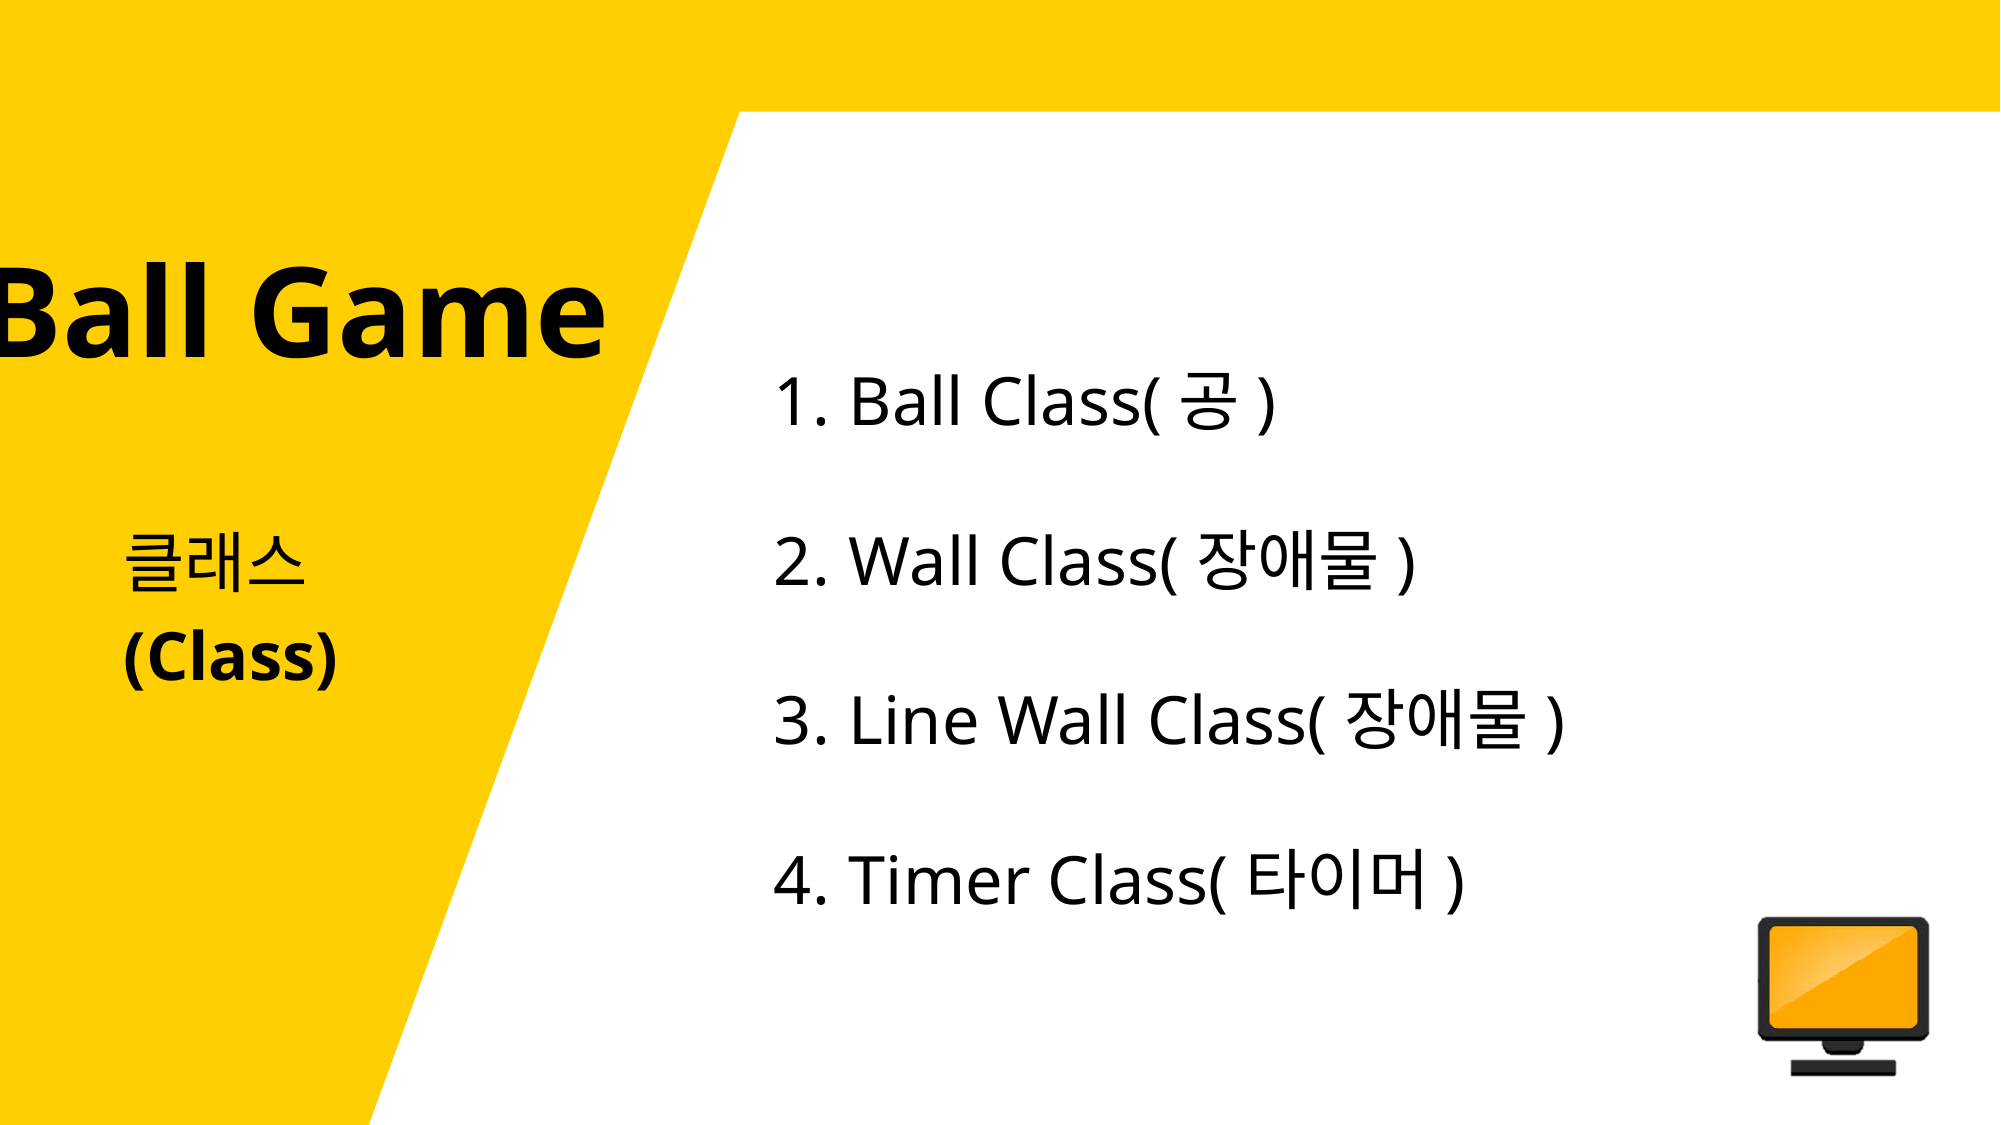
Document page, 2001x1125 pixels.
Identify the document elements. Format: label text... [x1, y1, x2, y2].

text_box [365, 392, 638, 522]
text_box [0, 392, 365, 1125]
text_box [1045, 0, 2000, 113]
picture [1740, 894, 1946, 1100]
text_box 클래스 (Class) [108, 522, 759, 659]
text_box Ball Class(공) Wall Class(장애물) Line Wall Class(장애물) Timer Class(타이머) [759, 351, 1839, 926]
text_box Ball Game [0, 0, 1045, 392]
text_box [365, 659, 540, 1125]
